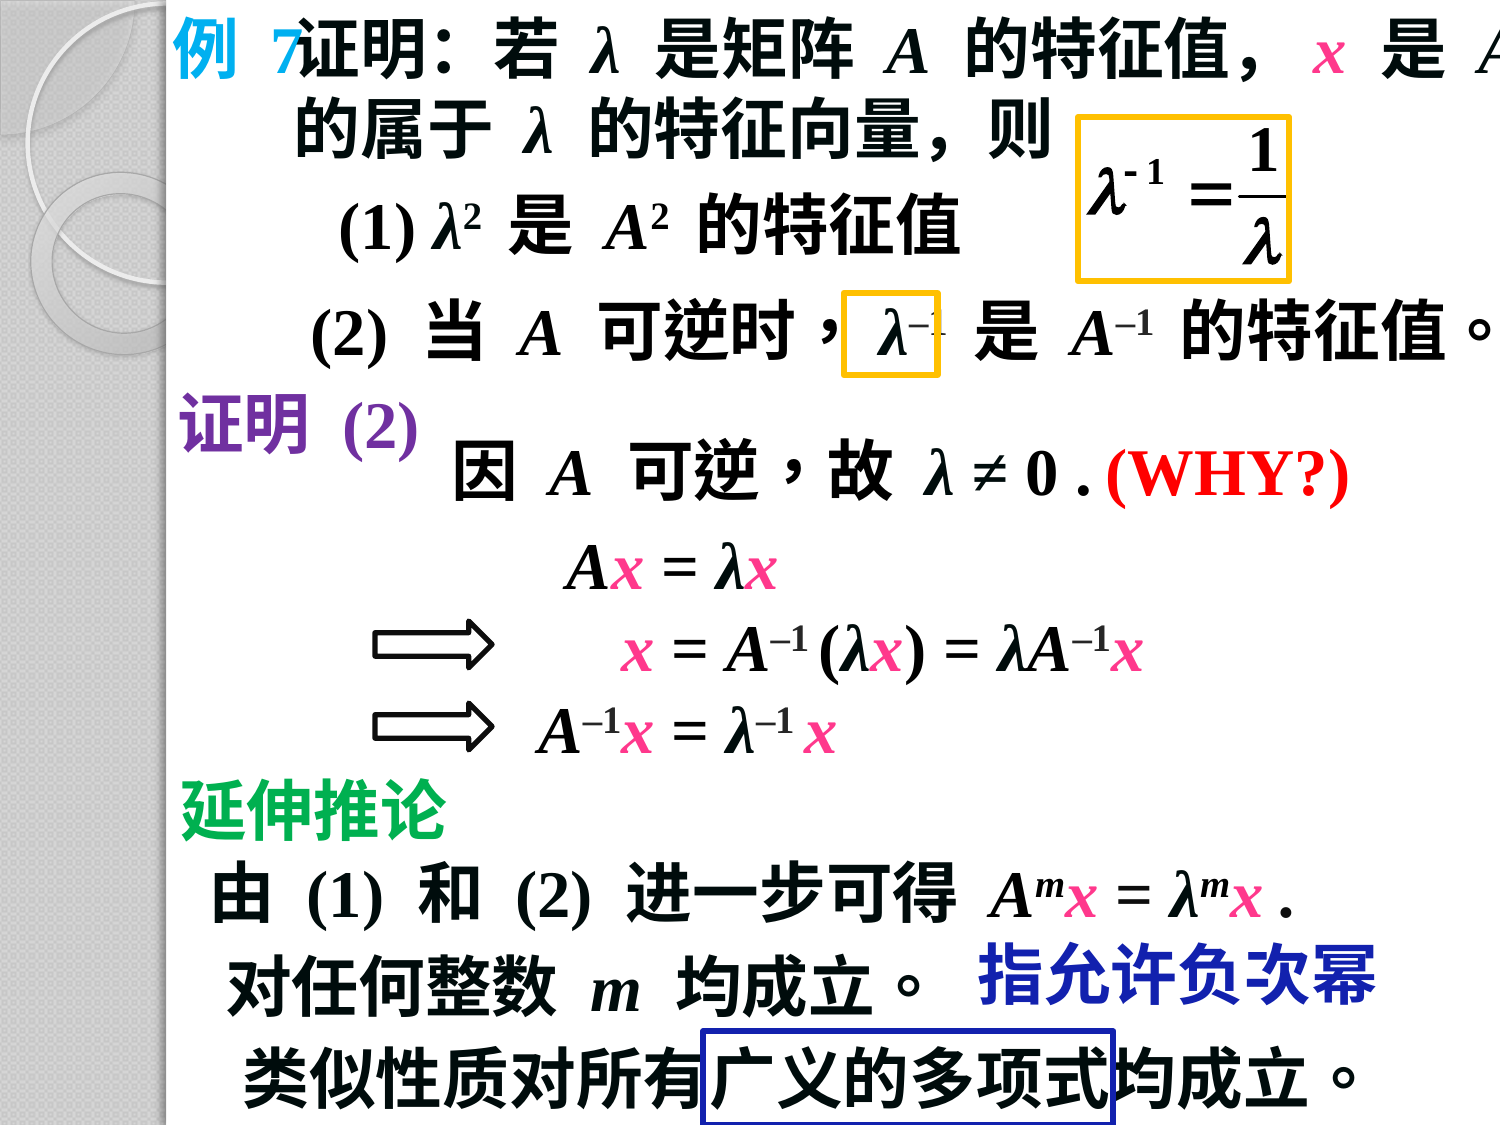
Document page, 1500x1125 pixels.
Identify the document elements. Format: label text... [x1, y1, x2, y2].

text_box (2) 当 A 可逆时，λ–1 是 A–1 的特征值。 [295, 281, 1500, 376]
text_box 对任何整数 m 均成立。 [210, 937, 957, 1033]
text_box 因 A 可逆，故 λ ≠ 0 . [437, 421, 1090, 517]
text_box (WHY?) [1090, 421, 1366, 517]
text_box 例 7 [157, 0, 319, 95]
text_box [1077, 105, 1301, 279]
text_box 由 (1) 和 (2) 进一步可得 Amx = λmx . [193, 843, 1312, 939]
text_box (1) λ2 是 A2 的特征值 [323, 175, 978, 271]
text_box A–1x = λ–1 x [523, 679, 853, 775]
text_box [701, 1029, 1115, 1125]
text_box [372, 701, 495, 752]
text_box 类似性质对所有广义的多项式均成立。 [227, 1029, 701, 1124]
text_box [842, 291, 940, 377]
text_box [372, 619, 495, 670]
text_box 类似性质对所有广义的多项式均成立。 [1115, 1029, 1393, 1124]
text_box Ax = λx [551, 517, 795, 611]
text_box 延伸推论 [165, 761, 463, 857]
text_box x = A–1 (λx) = λA–1x [606, 597, 1160, 693]
text_box 证明 (2) [162, 374, 435, 470]
text_box 证明：若 λ 是矩阵 A 的特征值，x 是 A 的属于 λ 的特征向量，则 [278, 0, 1500, 175]
text_box 指允许负次幂 [962, 925, 1394, 1021]
